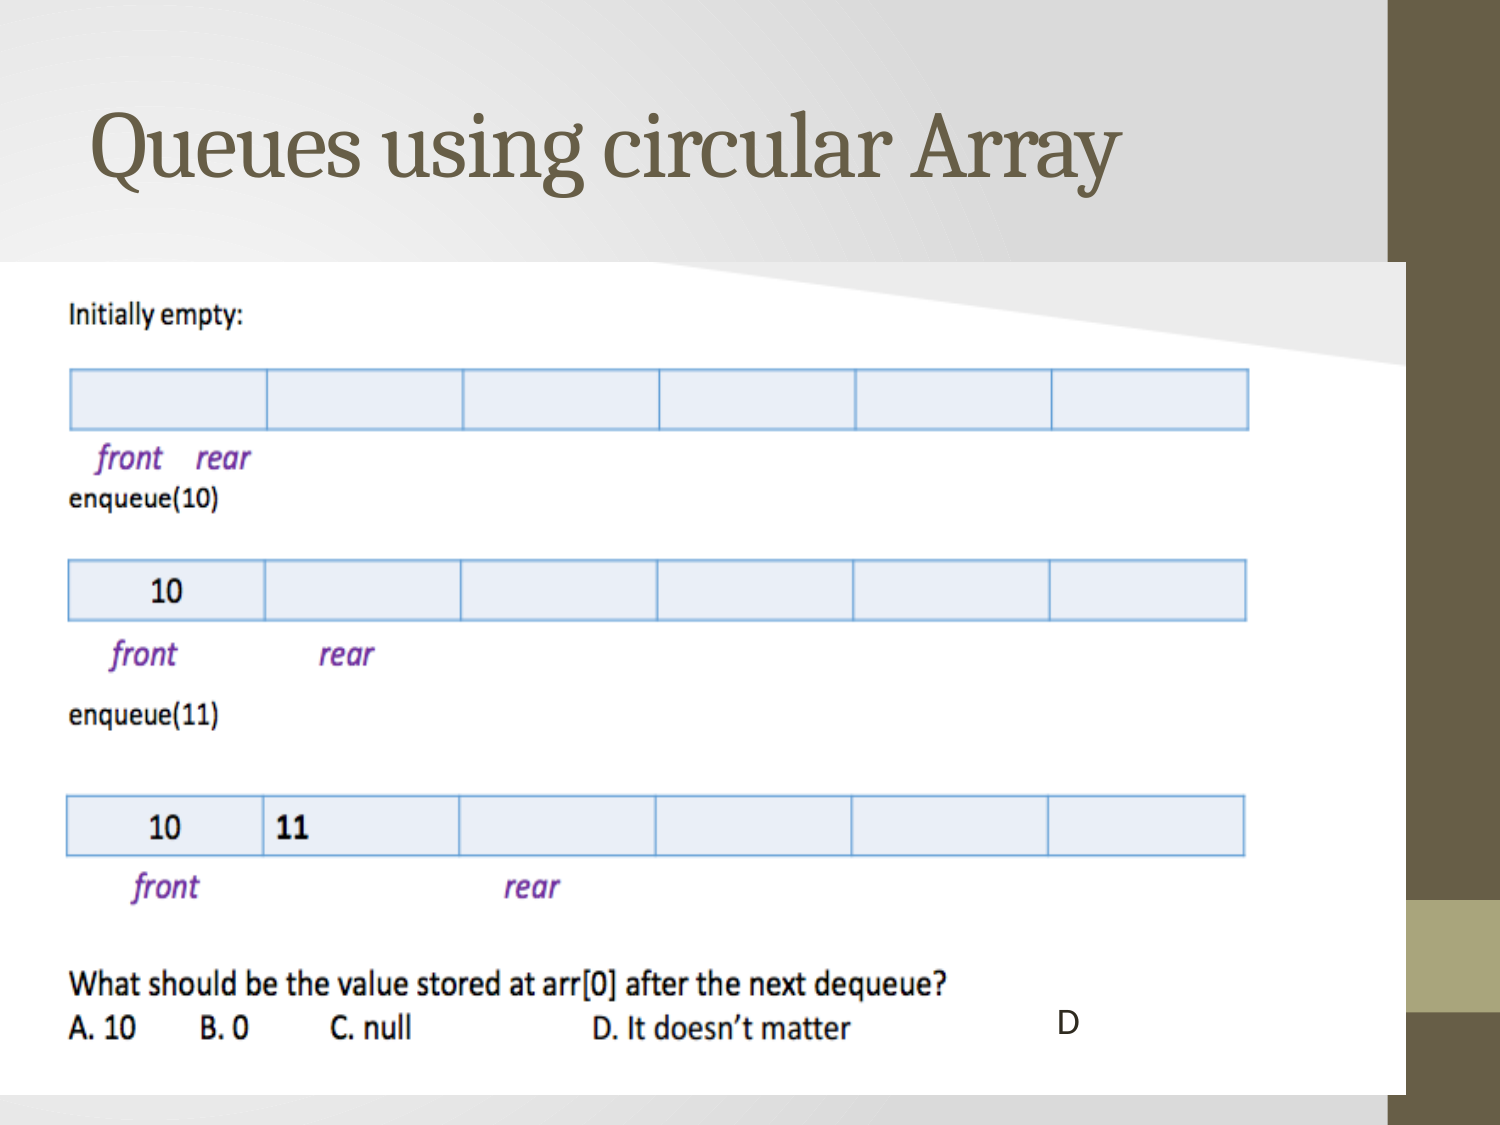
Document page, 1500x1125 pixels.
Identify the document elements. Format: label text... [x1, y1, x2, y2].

picture [0, 261, 1406, 1096]
title Queues using circular Array [75, 45, 1325, 233]
